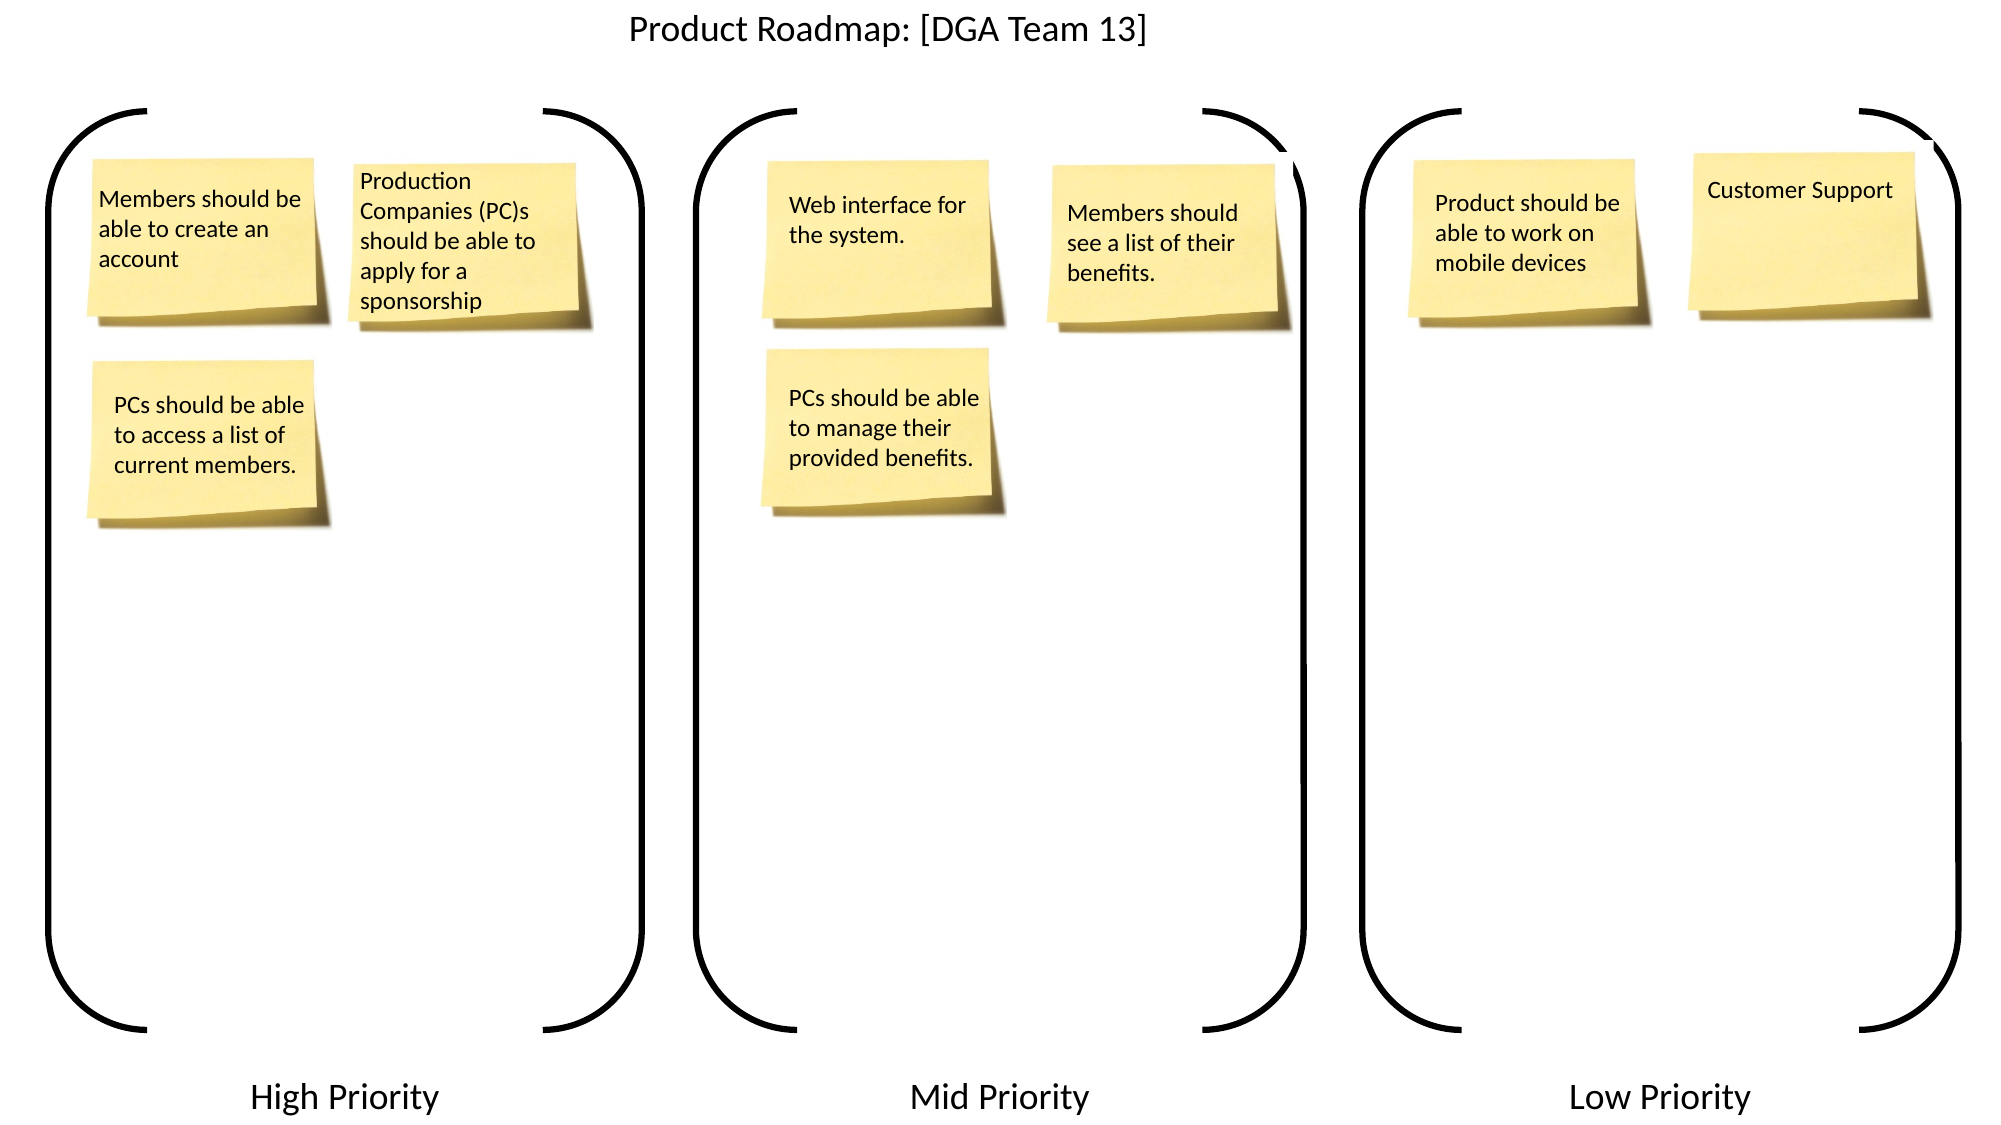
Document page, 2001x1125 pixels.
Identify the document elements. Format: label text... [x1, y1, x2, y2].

text_box Mid Priority [782, 1064, 1217, 1125]
picture [83, 348, 333, 533]
picture [1044, 152, 1294, 337]
picture [758, 148, 1008, 333]
text_box [694, 109, 1306, 1032]
text_box Low Priority [1443, 1064, 1878, 1125]
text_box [345, 151, 603, 336]
text_box High Priority [127, 1064, 563, 1125]
text_box [1360, 109, 1960, 1032]
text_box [83, 146, 333, 331]
text_box Product Roadmap: [DGA Team 13] [613, 0, 1791, 57]
picture [758, 336, 1008, 521]
text_box [46, 109, 644, 1032]
picture [1404, 147, 1654, 332]
picture [1684, 140, 1934, 325]
